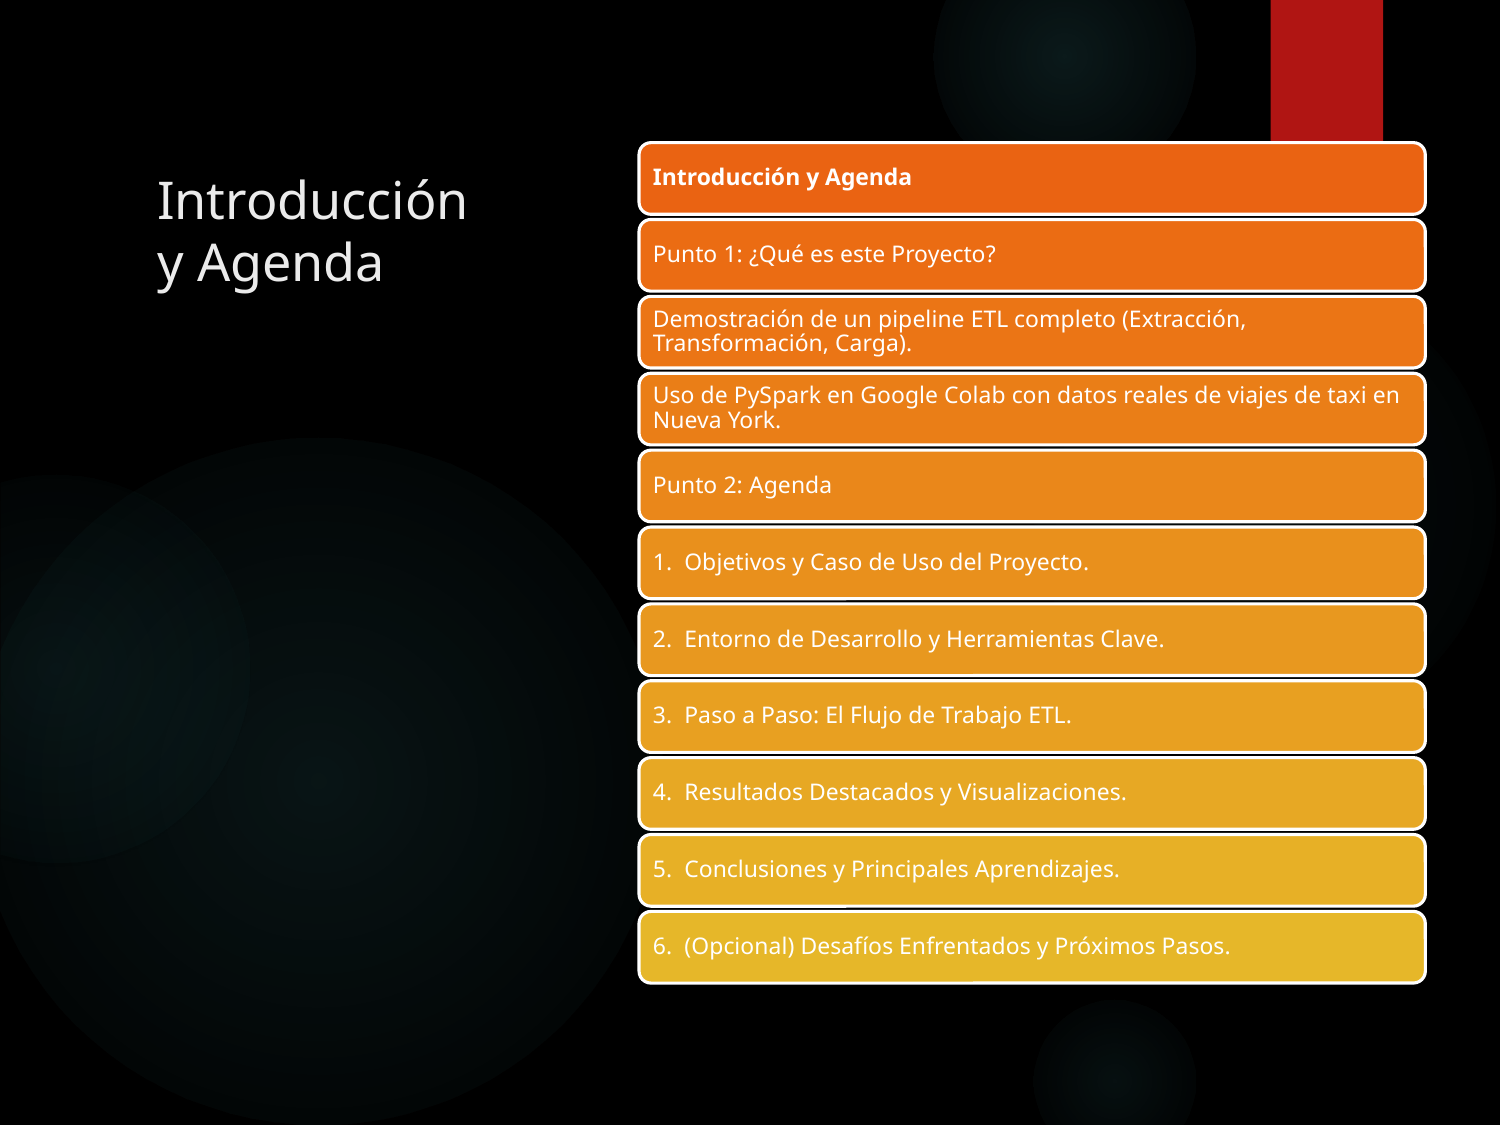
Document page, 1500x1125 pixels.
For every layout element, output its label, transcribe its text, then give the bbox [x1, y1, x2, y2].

title Introducción y Agenda [142, 159, 505, 953]
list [638, 132, 1426, 994]
